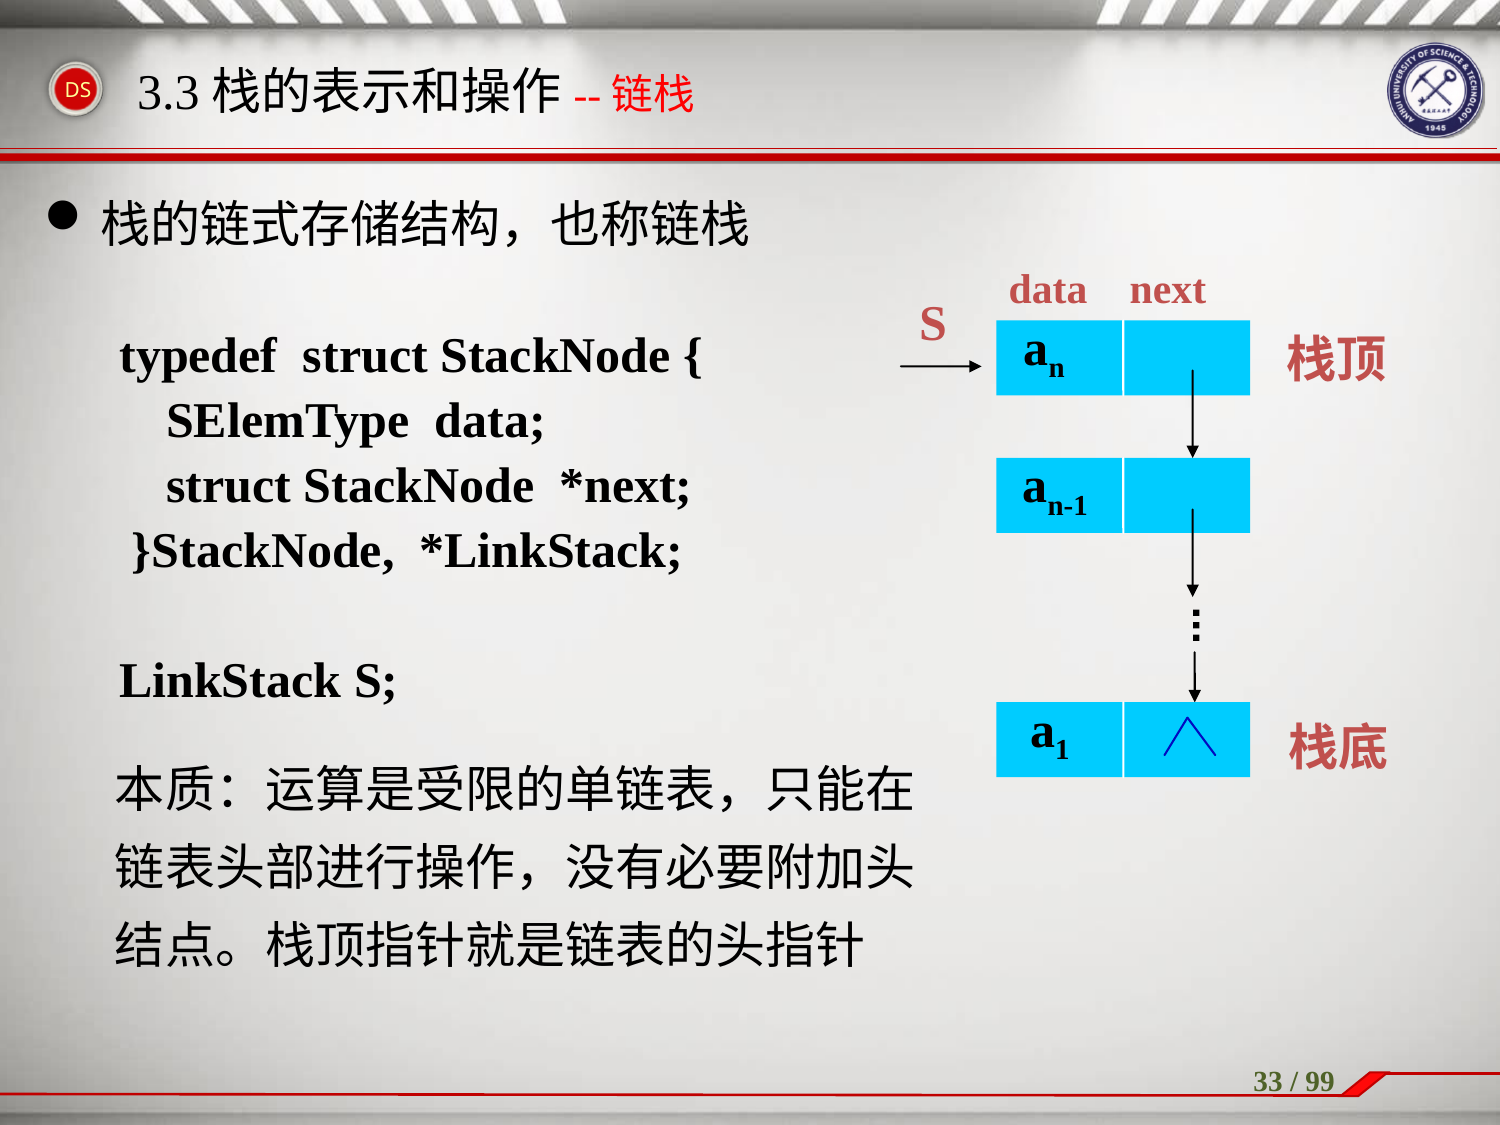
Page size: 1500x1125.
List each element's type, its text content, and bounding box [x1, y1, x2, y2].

picture [0, 0, 1500, 153]
title 3.3栈的表示和操作--链栈 [122, 42, 1376, 137]
picture [0, 161, 1500, 1094]
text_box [900, 254, 1424, 784]
picture [0, 1075, 1500, 1125]
text_box 本质：运算是受限的单链表，只能在链表头部进行操作，没有必要附加头结点。栈顶指针就是链表的头指针 [100, 732, 972, 982]
list 栈的链式存储结构，也称链栈 typedef struct StackNode { SElemType data; struct StackNode *next; }StackNode, *LinkStack; LinkStack S; [29, 184, 1471, 1083]
